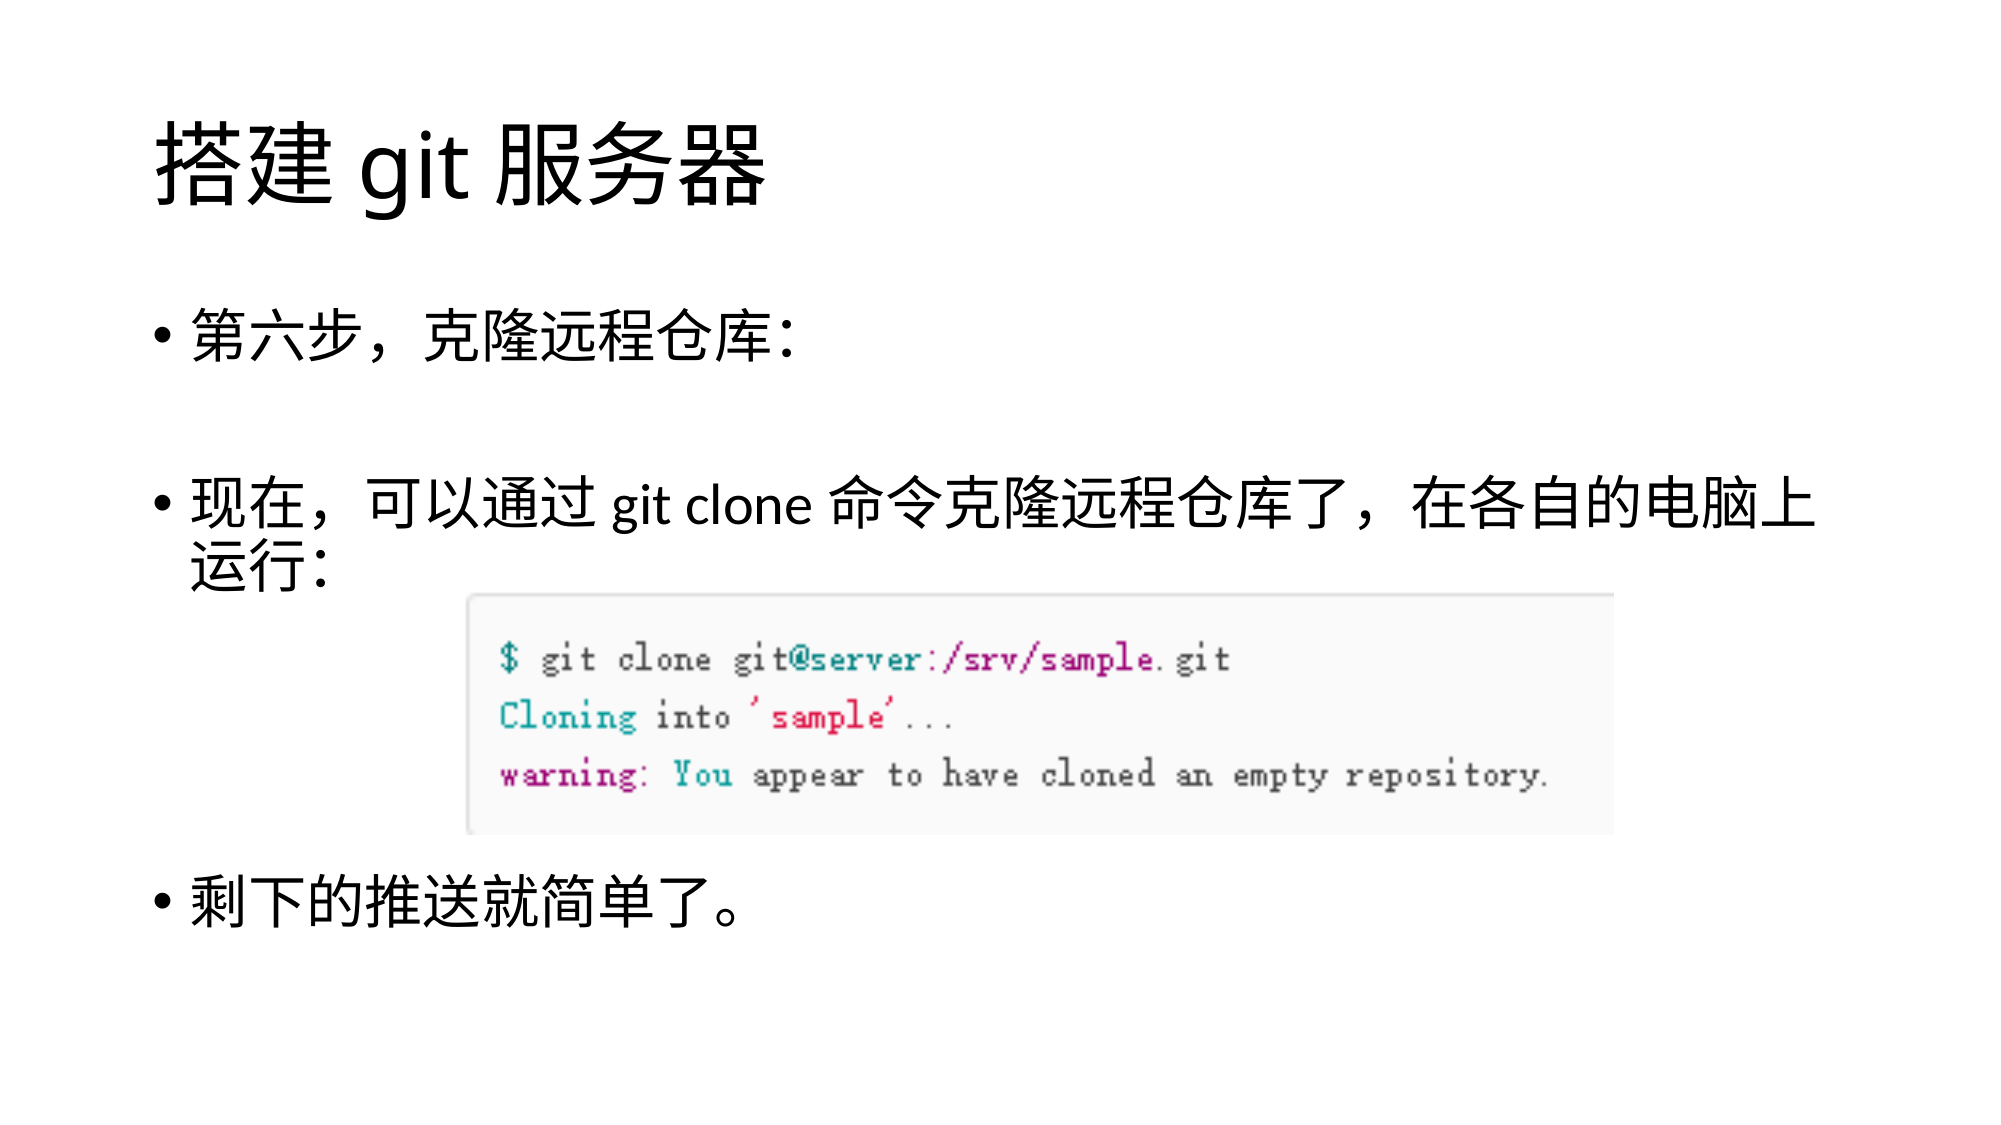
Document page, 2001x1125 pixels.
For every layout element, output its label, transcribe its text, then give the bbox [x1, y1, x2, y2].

picture [464, 591, 1614, 835]
title 搭建git服务器 [137, 59, 1863, 278]
list 第六步，克隆远程仓库： 现在，可以通过git clone命令克隆远程仓库了，在各自的电脑上运行： 剩下的推送就简单了。 [137, 299, 1863, 1014]
